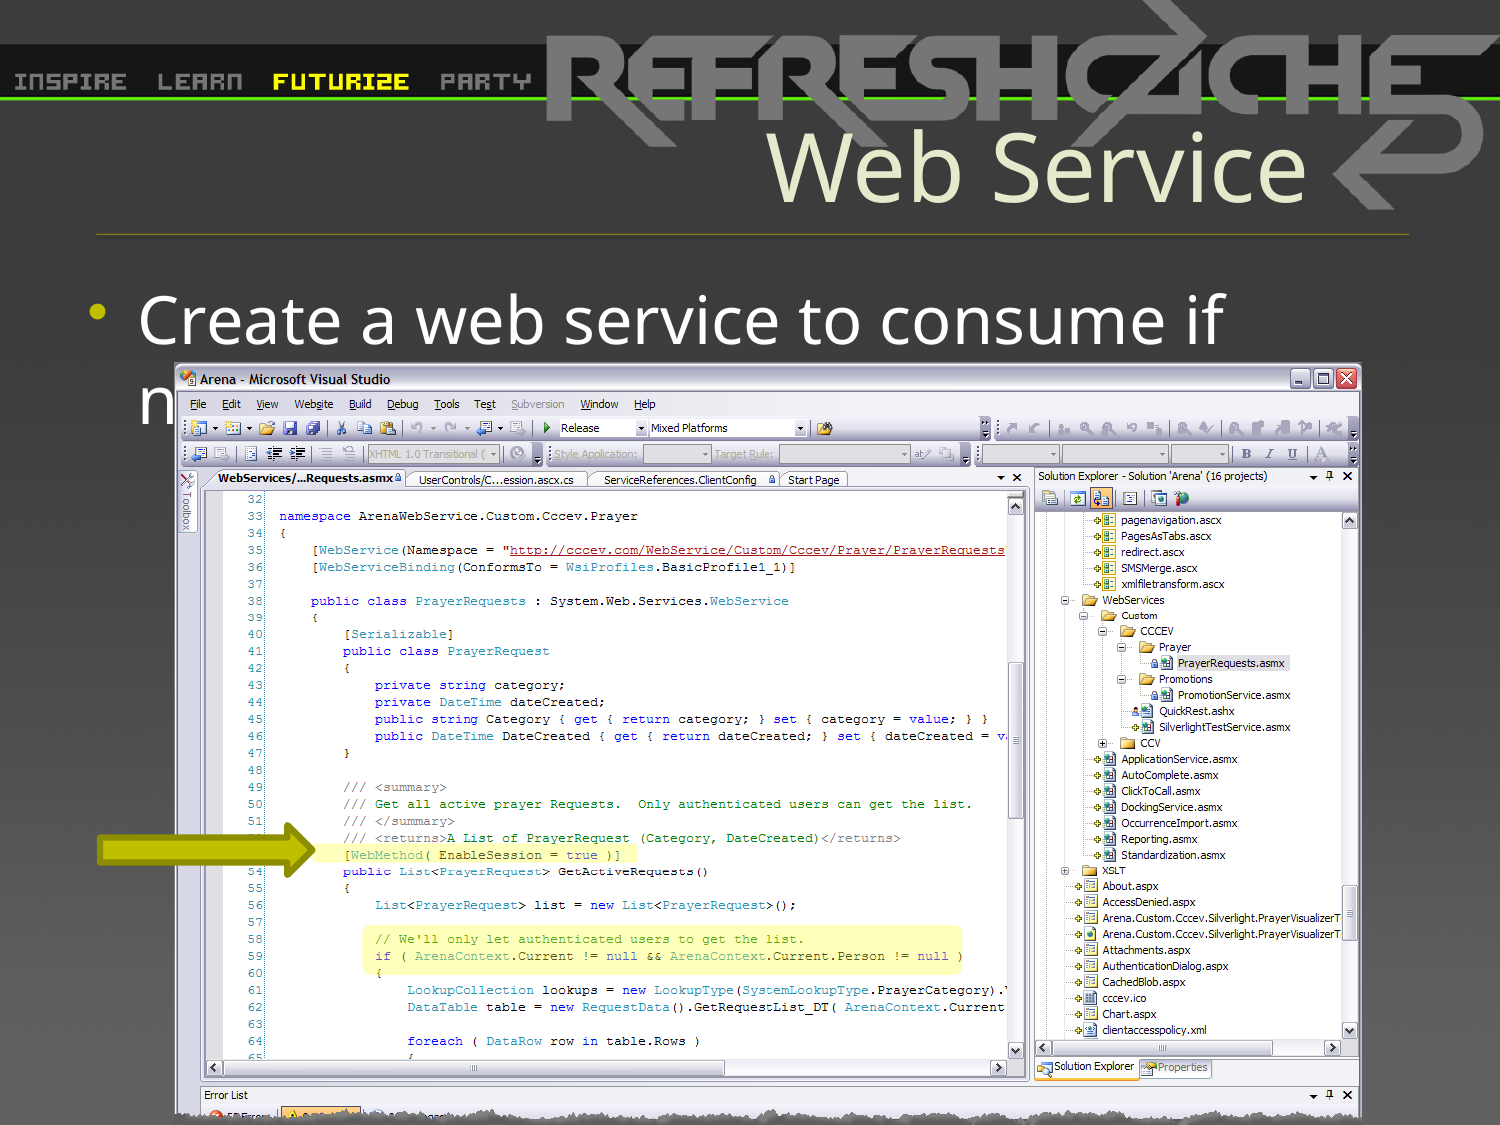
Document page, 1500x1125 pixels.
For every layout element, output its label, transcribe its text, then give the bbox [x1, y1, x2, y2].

title Web Service [75, 41, 1325, 230]
picture [0, 0, 1500, 1125]
list Create a web service to consume if needed [75, 270, 1425, 1013]
text_box [96, 834, 167, 866]
